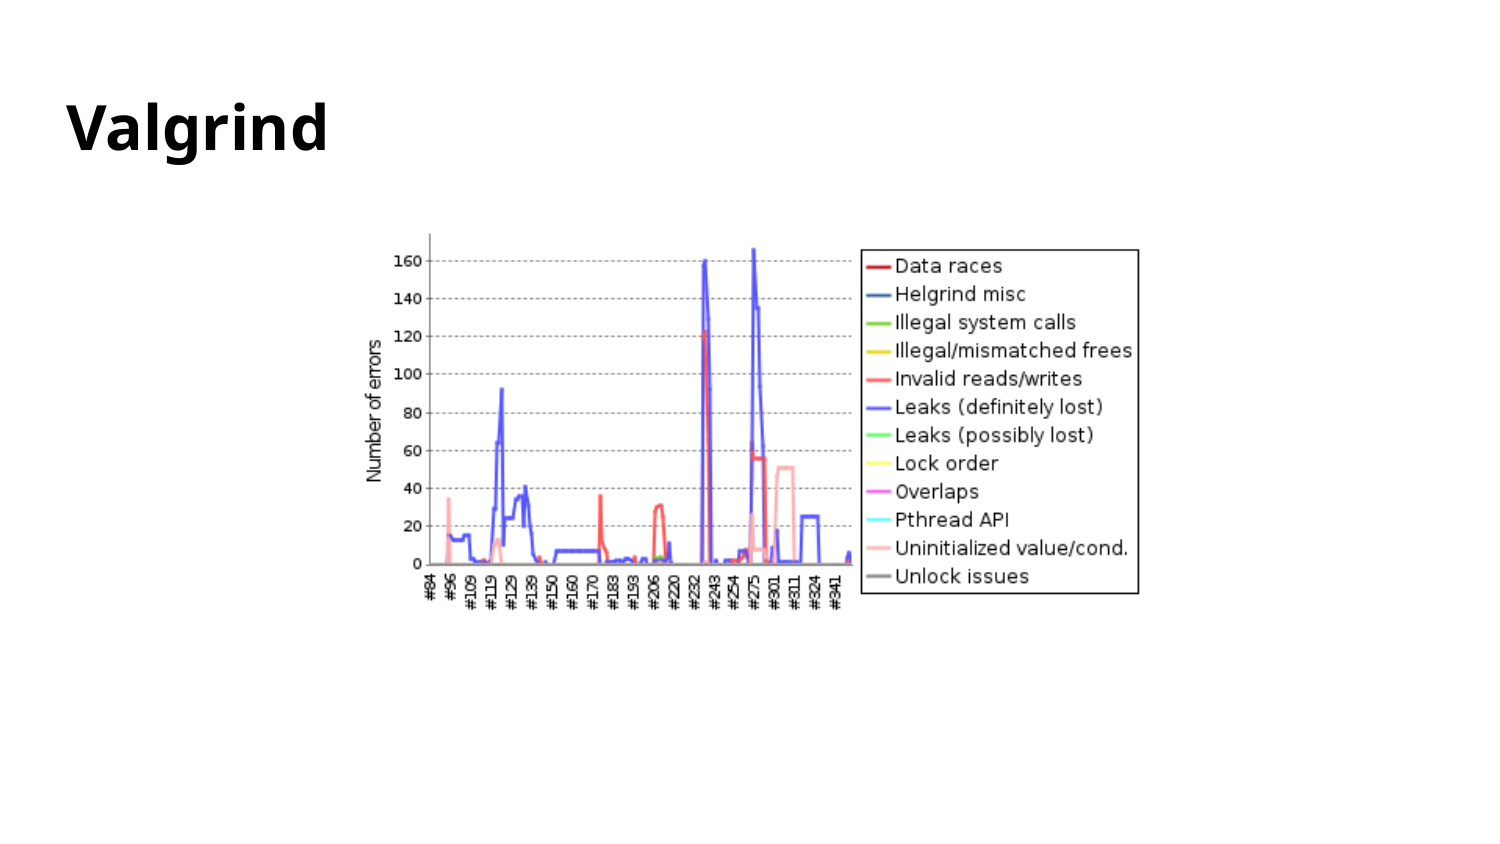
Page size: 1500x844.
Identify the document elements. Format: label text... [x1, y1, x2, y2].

title Valgrind [51, 72, 1449, 176]
picture [359, 226, 1141, 618]
